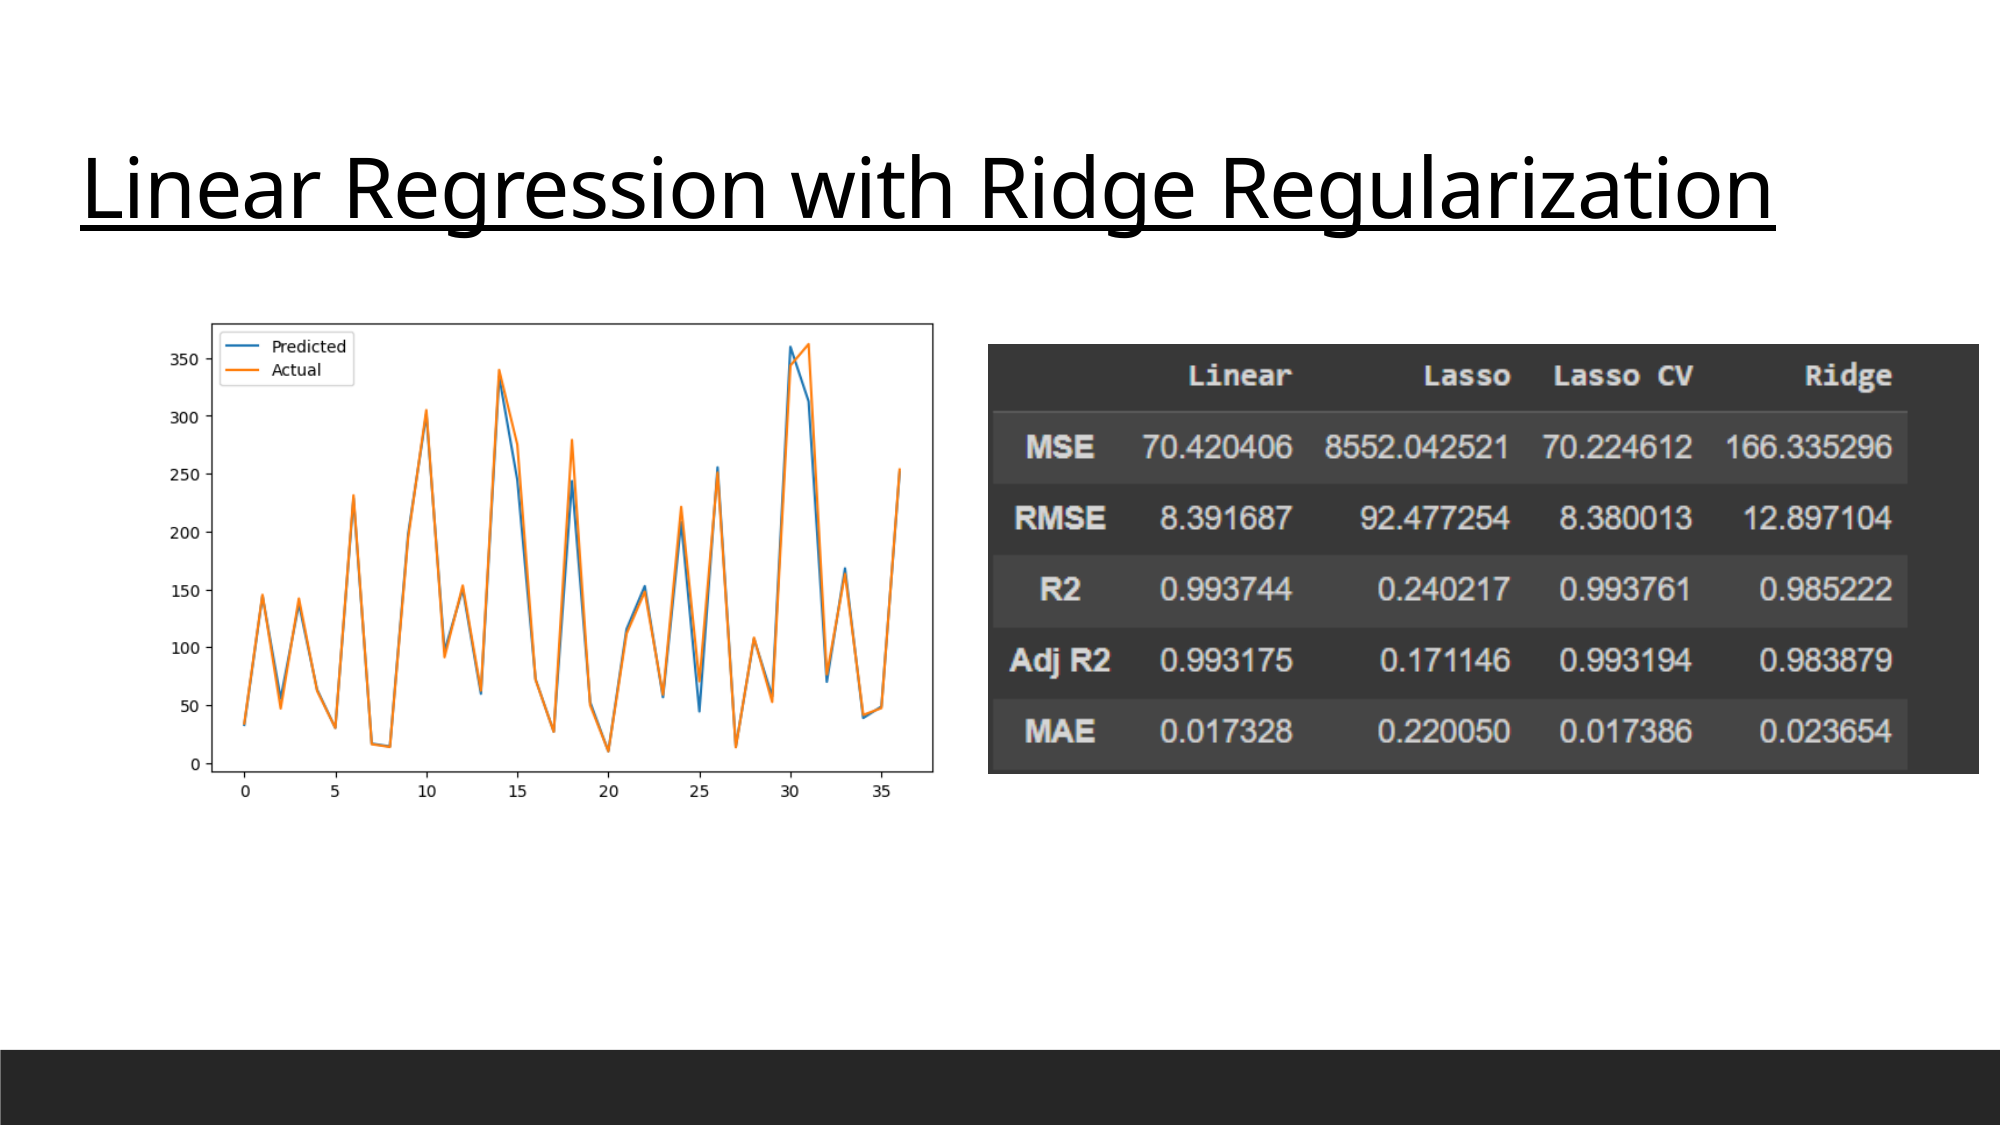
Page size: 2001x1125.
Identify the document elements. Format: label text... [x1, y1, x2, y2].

text_box Linear Regression with Ridge Regularization [65, 83, 1935, 345]
picture [157, 313, 945, 812]
picture [987, 344, 1979, 775]
